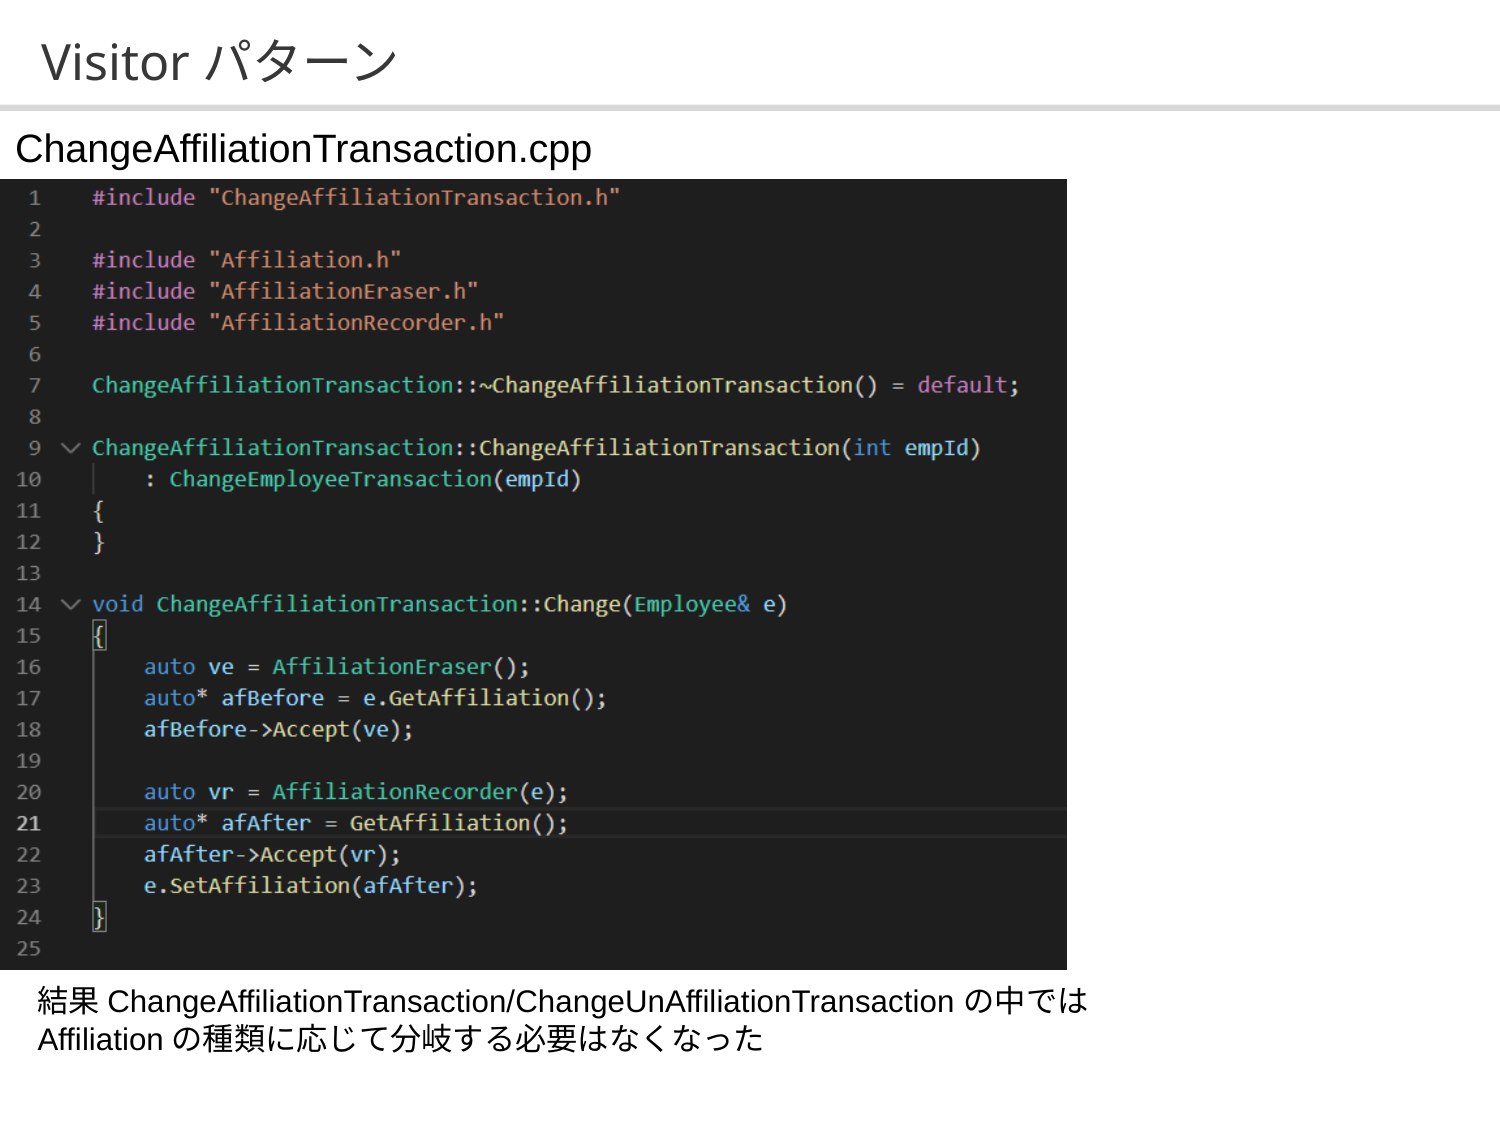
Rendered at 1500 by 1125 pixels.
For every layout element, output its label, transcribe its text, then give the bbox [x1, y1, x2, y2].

picture [0, 179, 1067, 971]
text_box ChangeAffiliationTransaction.cpp [0, 107, 906, 177]
title Visitorパターン [41, 25, 1459, 90]
text_box 結果ChangeAffiliationTransaction/ChangeUnAffiliationTransactionの中では Affiliationの種類に応じて分岐する必要はなくなった [22, 966, 1477, 1072]
